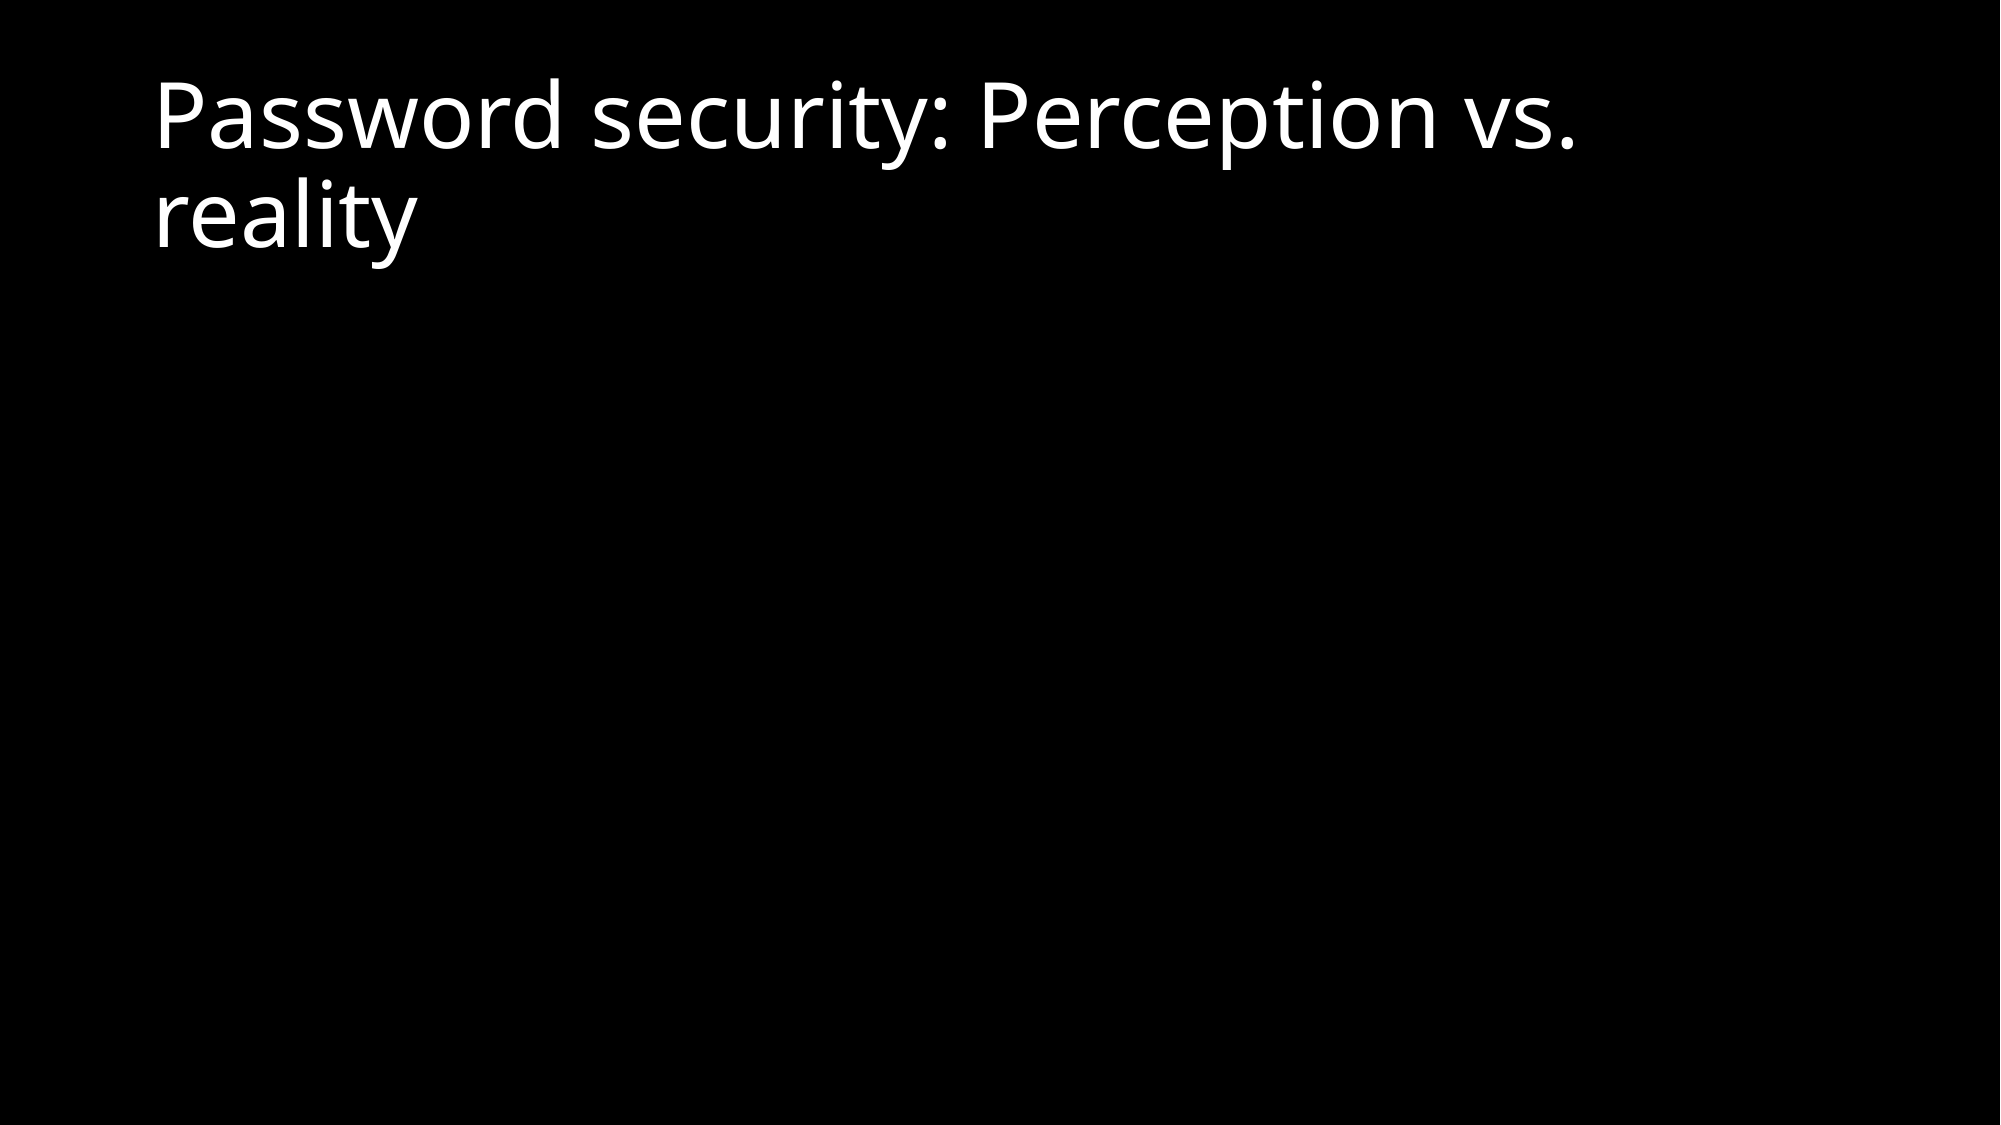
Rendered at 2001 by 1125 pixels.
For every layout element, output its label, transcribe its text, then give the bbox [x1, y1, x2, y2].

title Password security: Perception vs. reality [137, 59, 1863, 278]
